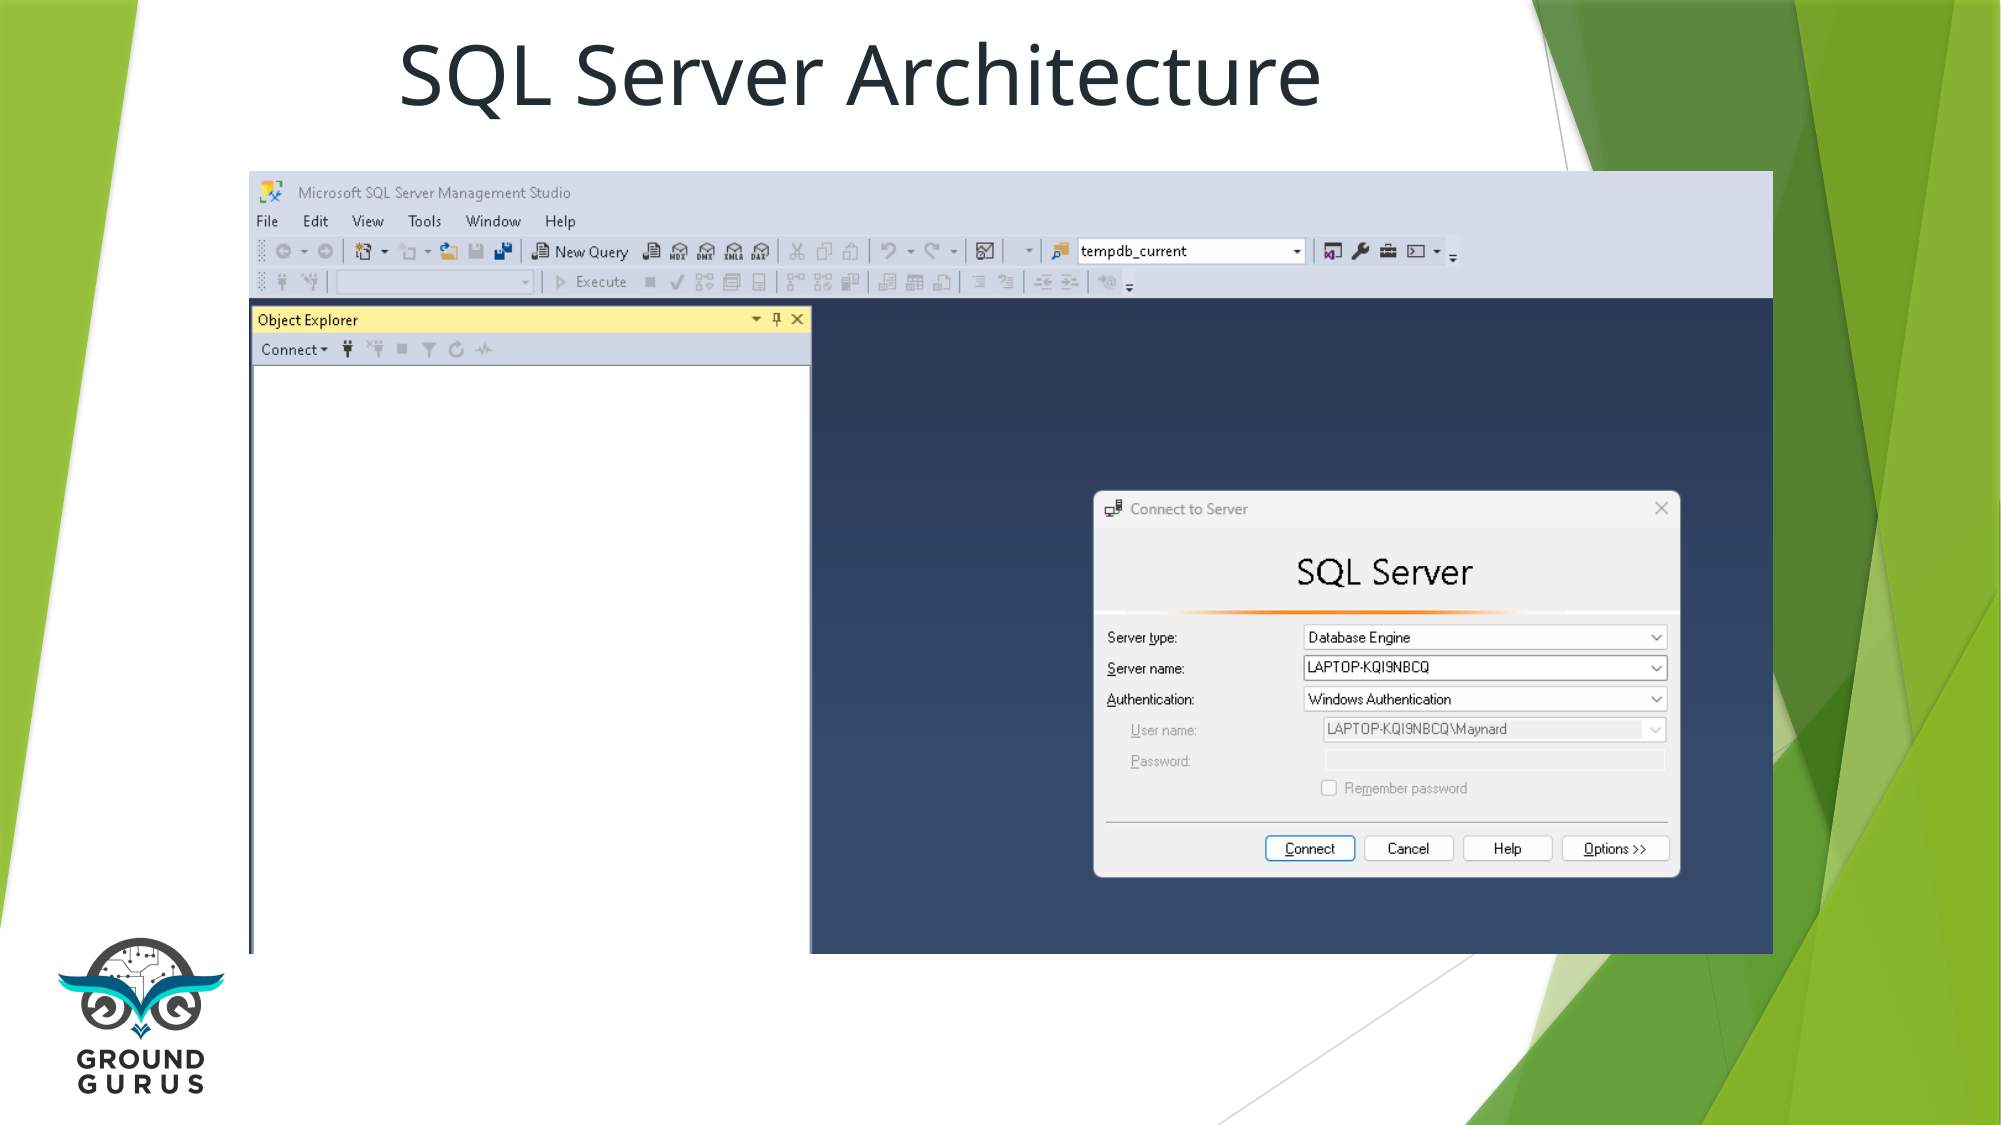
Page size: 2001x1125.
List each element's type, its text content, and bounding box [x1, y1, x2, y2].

picture [249, 170, 1773, 954]
text_box SQL Server Architecture [186, 51, 1537, 130]
picture [55, 914, 230, 1102]
